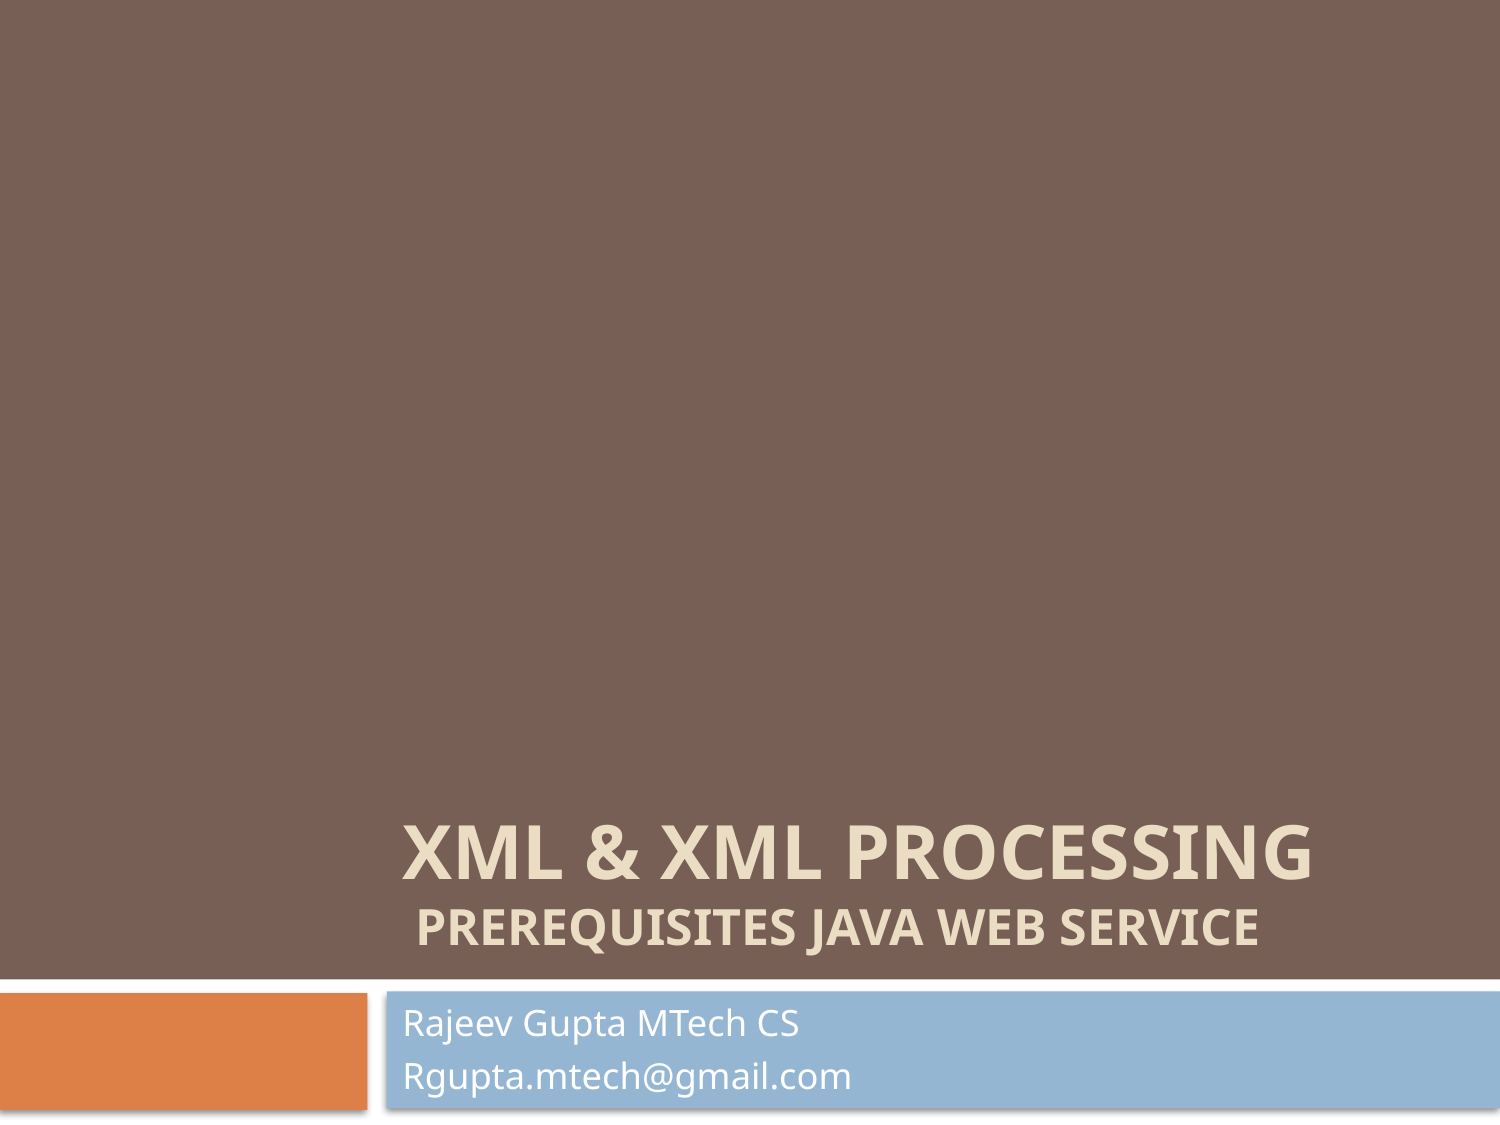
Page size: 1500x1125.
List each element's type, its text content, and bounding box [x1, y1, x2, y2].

title XML & XML Processing prerequisites Java Web Service [387, 662, 1450, 963]
subtitle Rajeev Gupta MTech CS Rgupta.mtech@gmail.com [387, 992, 1488, 1105]
